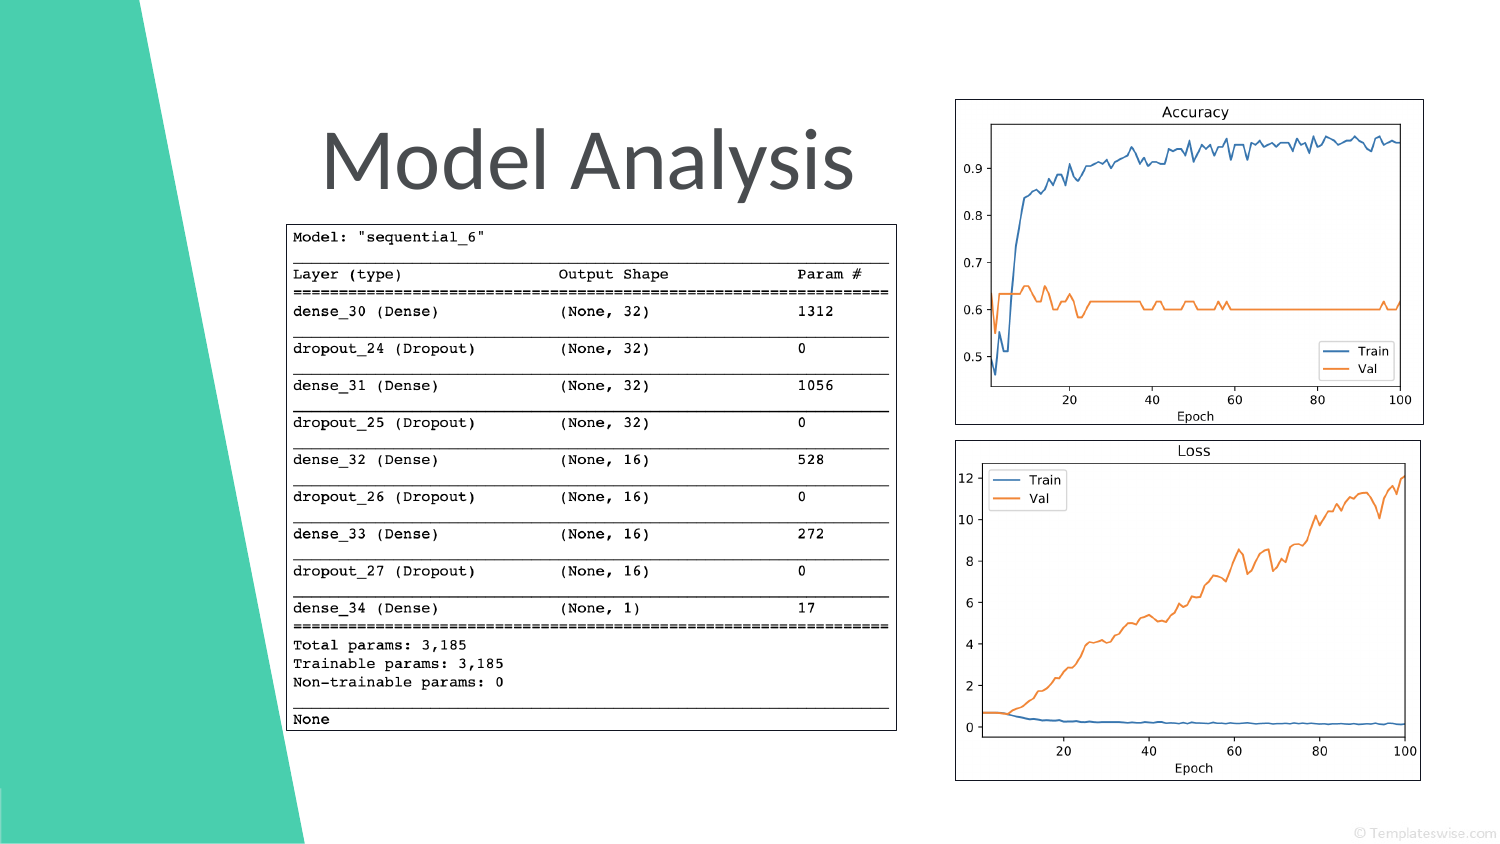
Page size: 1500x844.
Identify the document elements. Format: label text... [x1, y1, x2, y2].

title Model Analysis [305, 84, 1426, 225]
picture [140, 0, 1500, 844]
